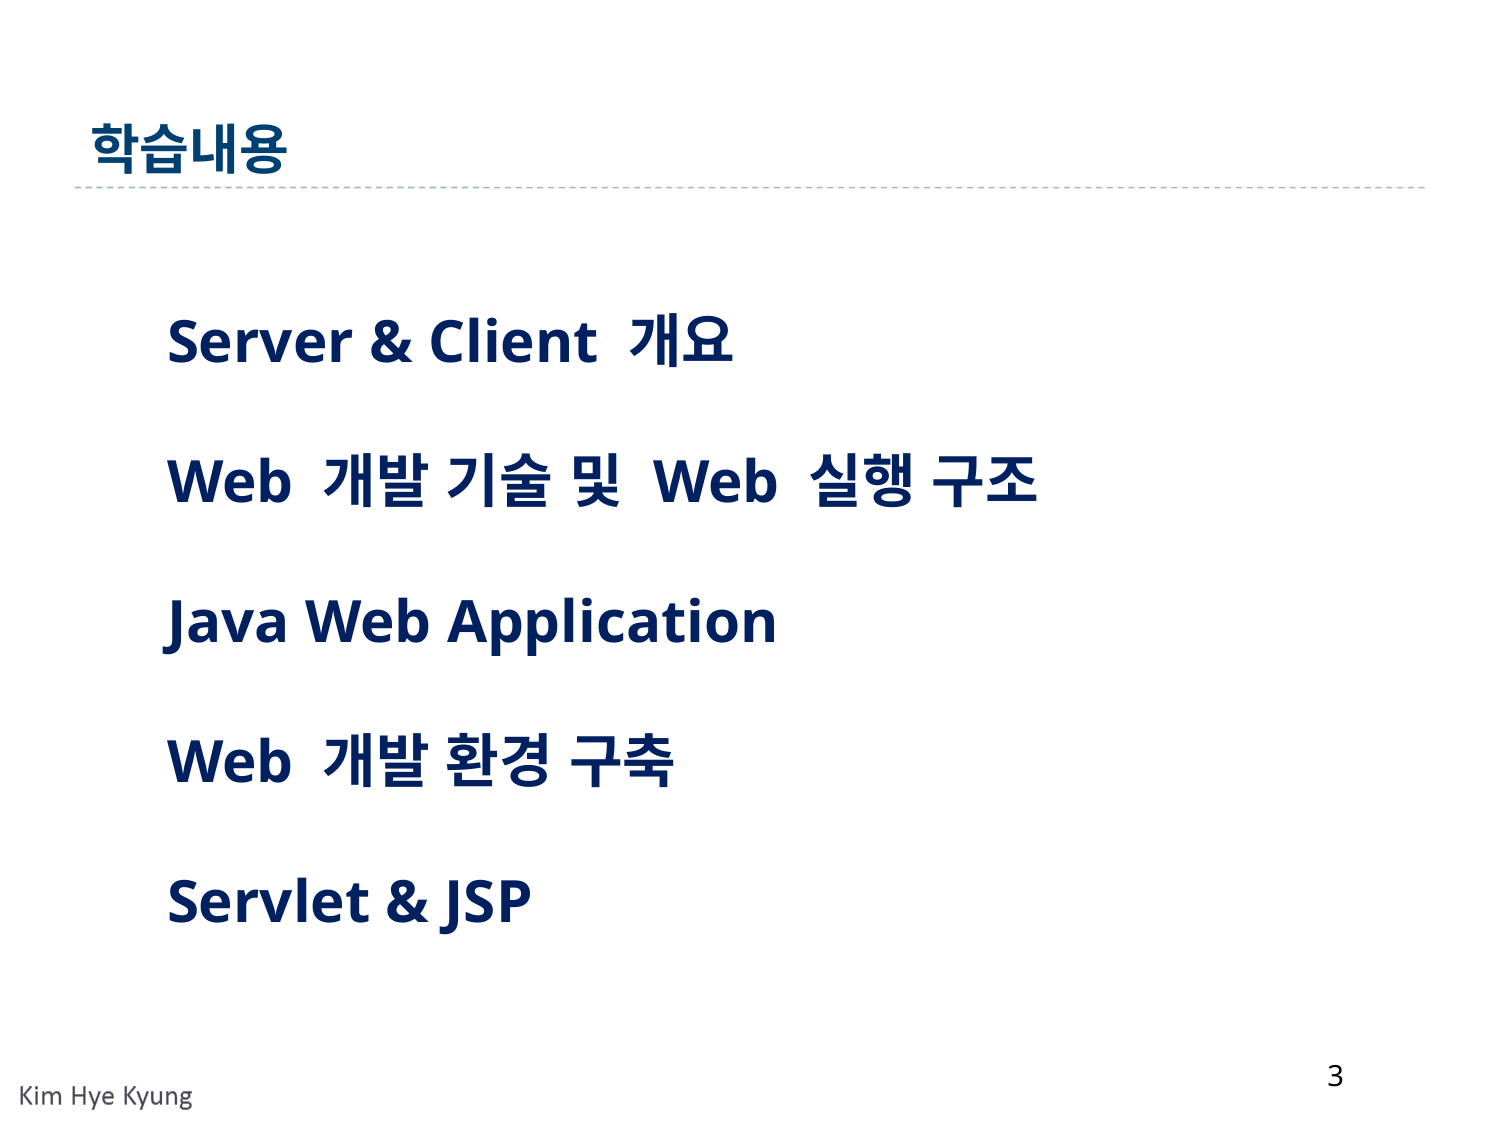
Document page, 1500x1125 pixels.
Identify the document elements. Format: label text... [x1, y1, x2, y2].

text_box Server & Client 개요 Web 개발 기술 및 Web 실행 구조 Java Web Application Web 개발 환경 구축 Servlet & JSP [74, 187, 1425, 1050]
picture [0, 1068, 578, 1125]
title 학습내용 [75, 24, 1425, 188]
slide_number 3 [1312, 1050, 1438, 1110]
